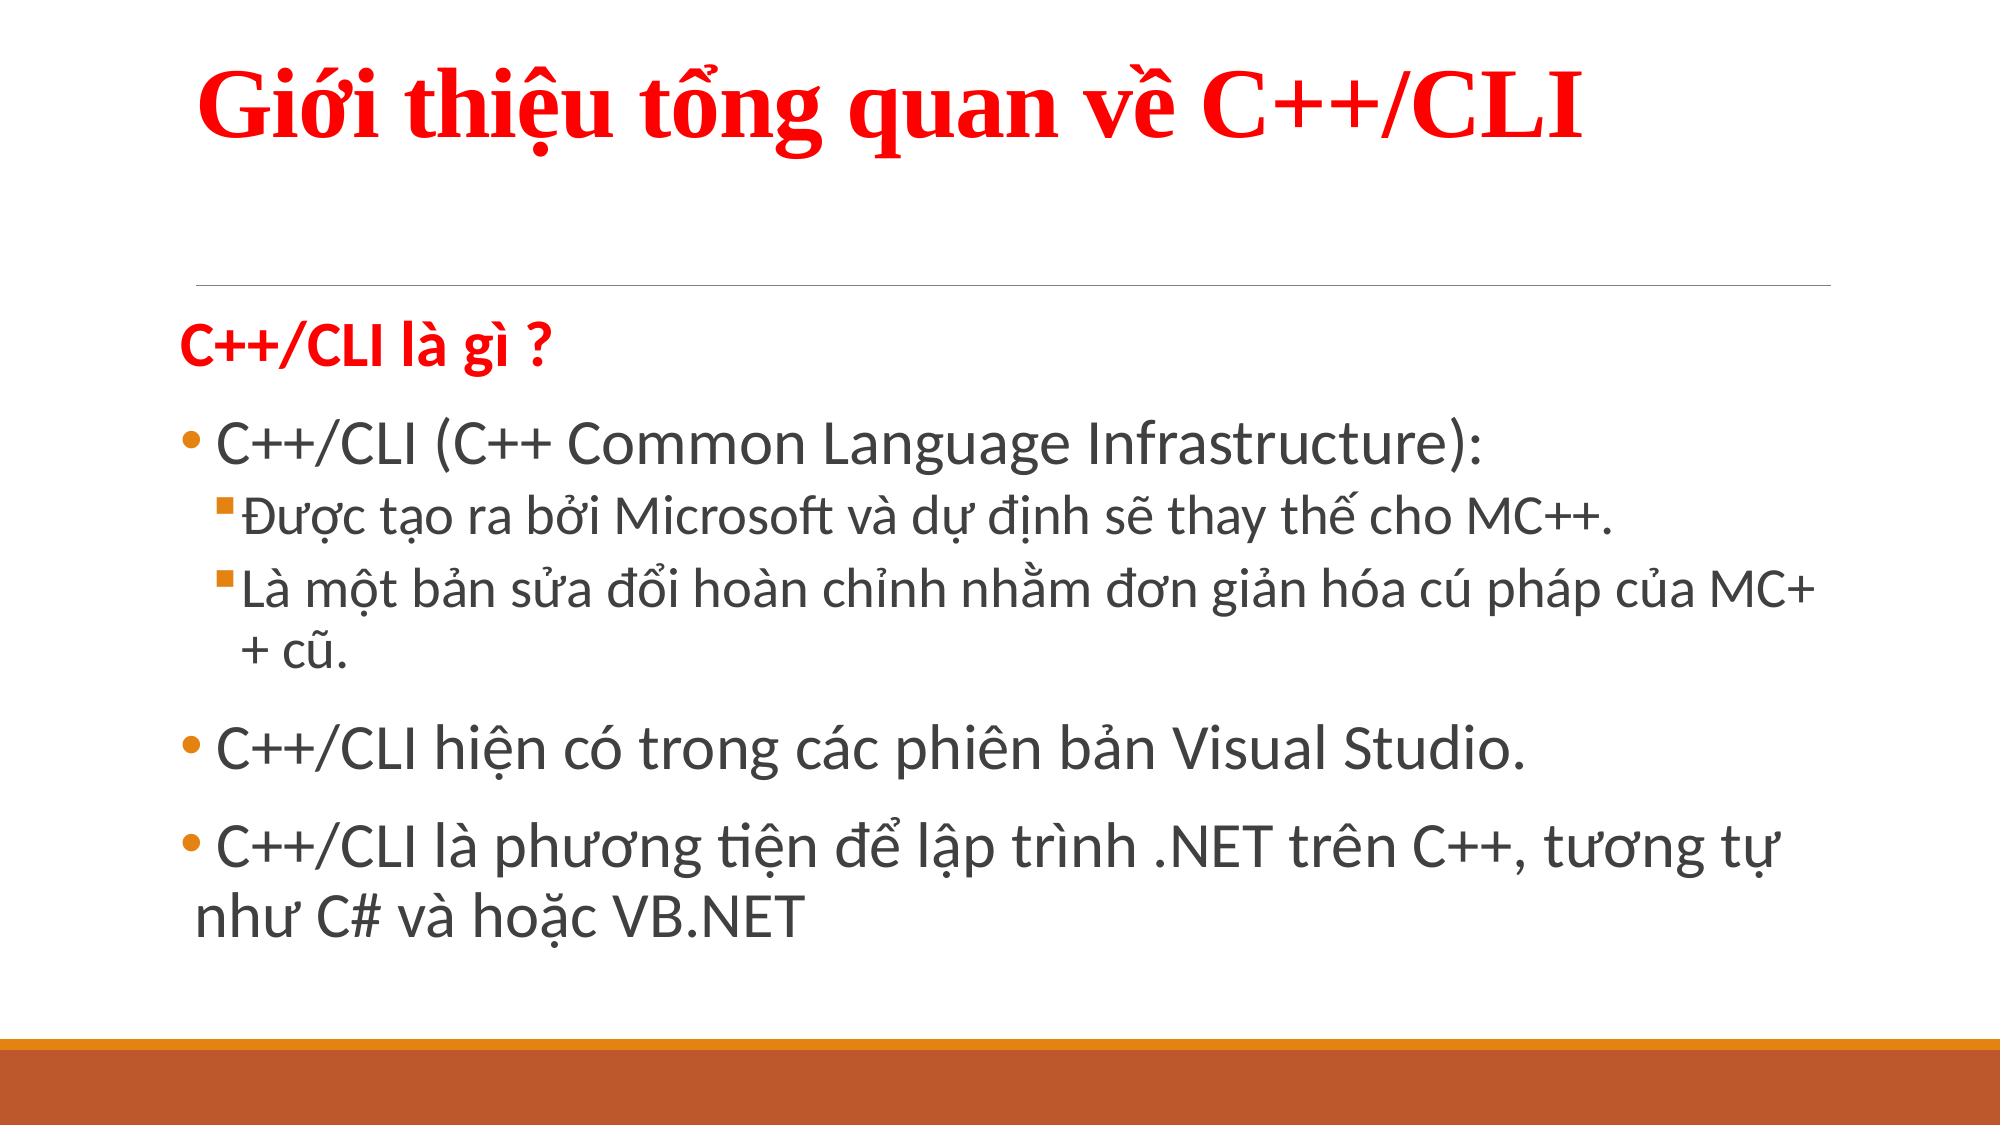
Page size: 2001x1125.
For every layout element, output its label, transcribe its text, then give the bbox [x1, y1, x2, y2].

title Giới thiệu tổng quan về C++/CLI [180, 47, 1830, 285]
list C++/CLI là gì ? C++/CLI (C++ Common Language Infrastructure): Được tạo ra bởi Microsoft và dự định sẽ thay thế cho MC++. Là một bản sửa đổi hoàn chỉnh nhằm đơn giản hóa cú pháp của MC++ cũ. C++/CLI hiện có trong các phiên bản Visual Studio. C++/CLI là phương tiện để lập trình .NET trên C++, tương tự như C# và hoặc VB.NET [180, 302, 1830, 963]
